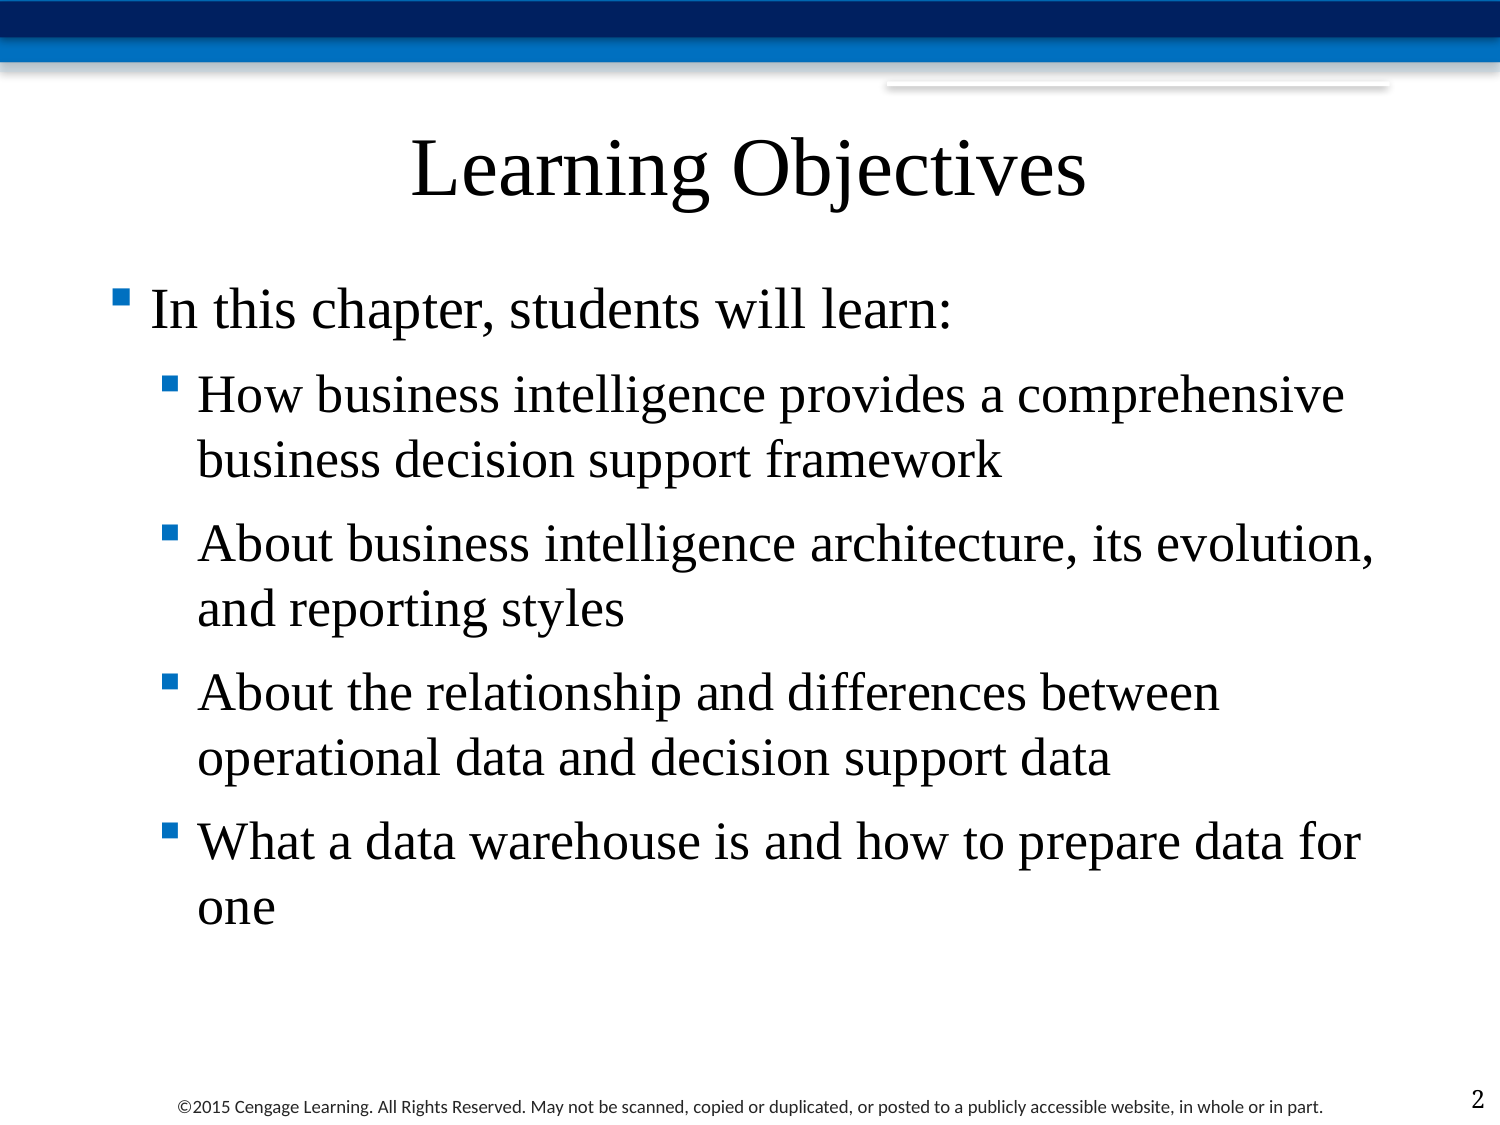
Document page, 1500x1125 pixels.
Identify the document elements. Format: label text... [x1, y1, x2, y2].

list In this chapter, students will learn: How business intelligence provides a comprehensive business decision support framework About business intelligence architecture, its evolution, and reporting styles About the relationship and differences between operational data and decision support data What a data warehouse is and how to prepare data for one [75, 262, 1425, 1066]
slide_number 2 [1425, 1074, 1500, 1125]
title Learning Objectives [75, 75, 1425, 250]
